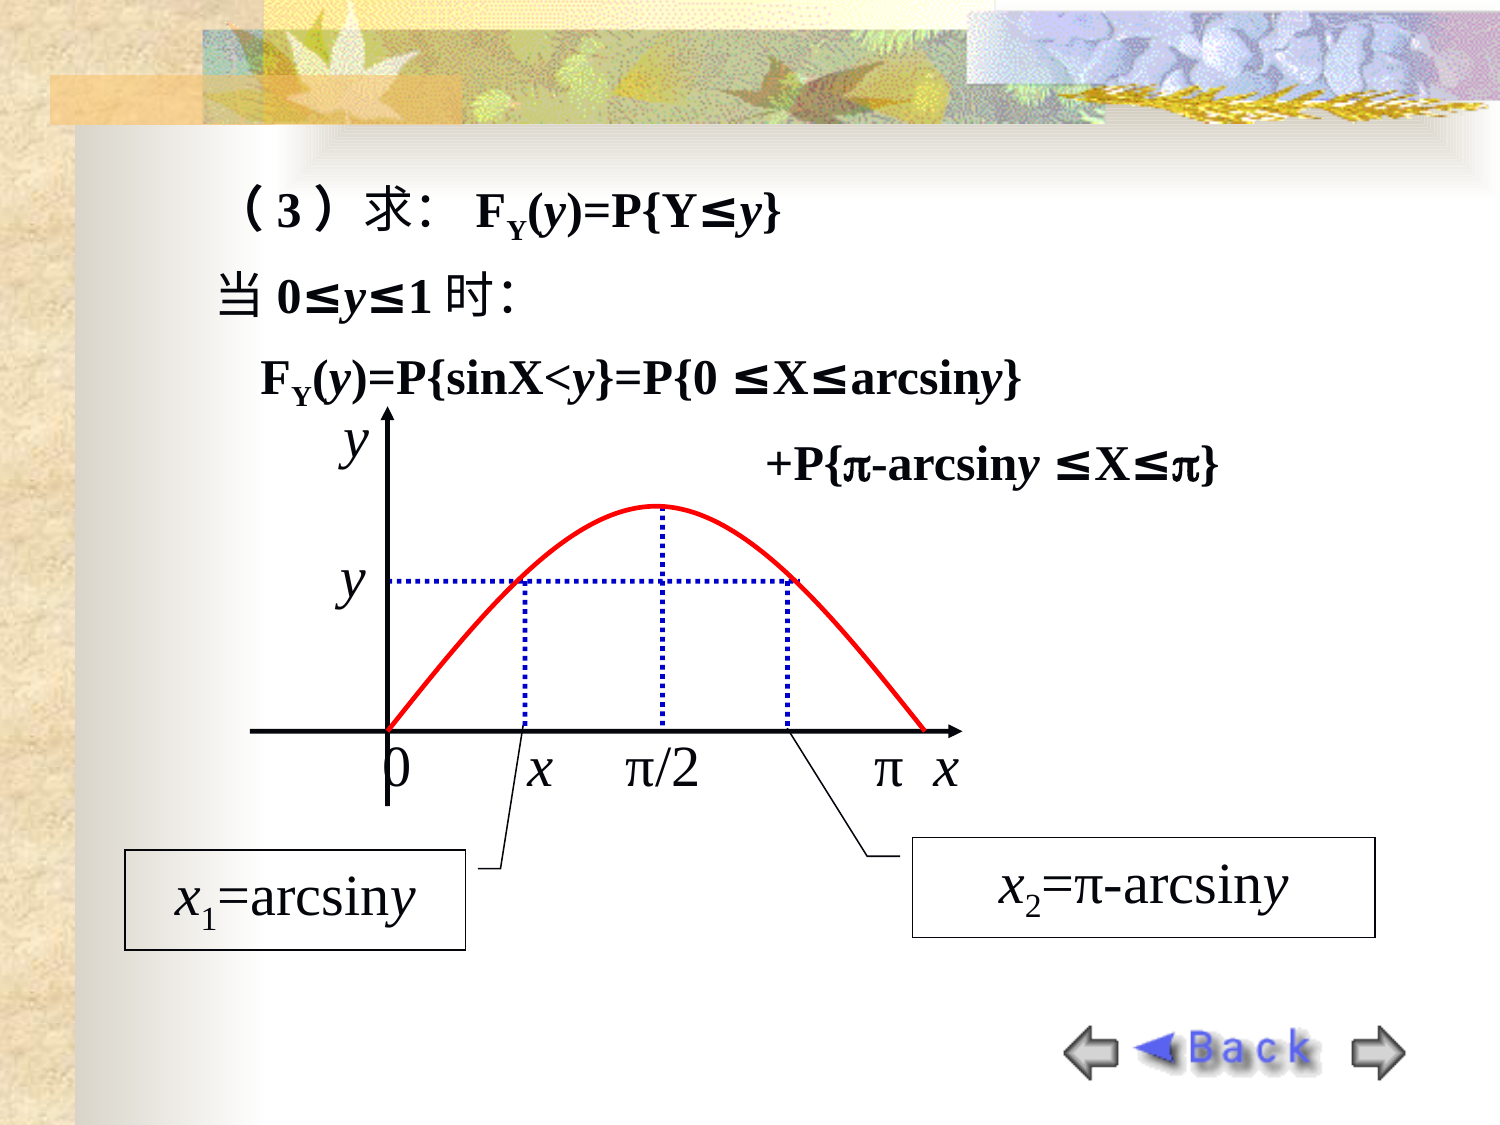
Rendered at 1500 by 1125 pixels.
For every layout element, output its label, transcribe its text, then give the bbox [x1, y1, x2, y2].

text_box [324, 391, 1005, 807]
text_box x1=arcsiny [124, 849, 466, 950]
picture [1350, 1024, 1408, 1083]
picture [1125, 1024, 1332, 1080]
picture [0, 0, 1500, 1125]
text_box x2=π-arcsiny [912, 837, 1375, 938]
picture [1062, 1024, 1121, 1083]
text_box （3）求：FY(y)=P{Y≤y} 当0≤y≤1时： FY(y)=P{sinX<y}=P{0 ≤X≤arcsiny} +P{-arcsiny ≤X≤} [199, 149, 1388, 498]
